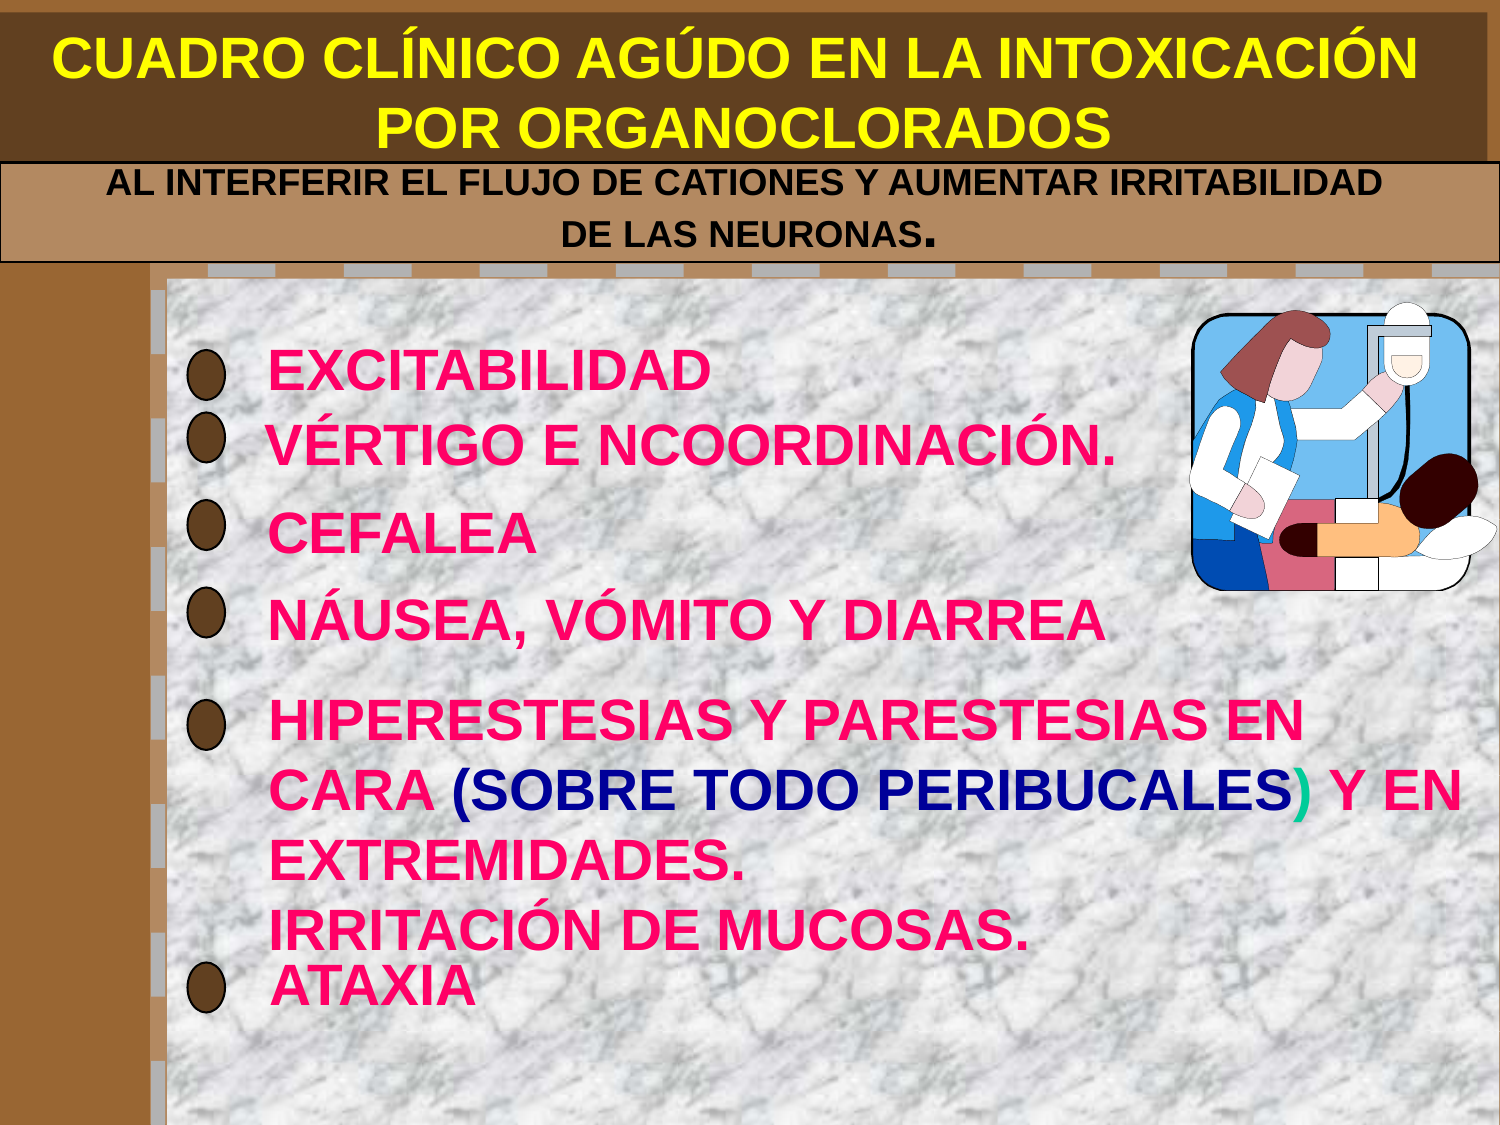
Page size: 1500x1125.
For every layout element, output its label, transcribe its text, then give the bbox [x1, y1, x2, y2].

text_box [1187, 299, 1500, 591]
text_box HIPERESTESIAS Y PARESTESIAS EN CARA (SOBRE TODO PERIBUCALES) Y EN EXTREMIDADES. IRRITACIÓN DE MUCOSAS. [253, 674, 1495, 970]
text_box [187, 587, 226, 638]
text_box [187, 699, 226, 750]
text_box NÁUSEA, VÓMITO Y DIARREA [252, 575, 1124, 660]
text_box AL INTERFERIR EL FLUJO DE CATIONES Y AUMENTAR IRRITABILIDAD DE LAS NEURONAS. [0, 162, 1500, 263]
picture [167, 279, 1500, 1125]
text_box [187, 412, 226, 463]
text_box ATAXIA [254, 939, 493, 1025]
text_box [187, 500, 226, 551]
text_box [187, 349, 226, 400]
text_box CUADRO CLÍNICO AGÚDO EN LA INTOXICACIÓN POR ORGANOCLORADOS [0, 12, 1488, 162]
text_box [187, 962, 226, 1013]
text_box VÉRTIGO E NCOORDINACIÓN. [249, 399, 1163, 485]
text_box EXCITABILIDAD [252, 324, 728, 399]
text_box CEFALEA [252, 487, 554, 573]
